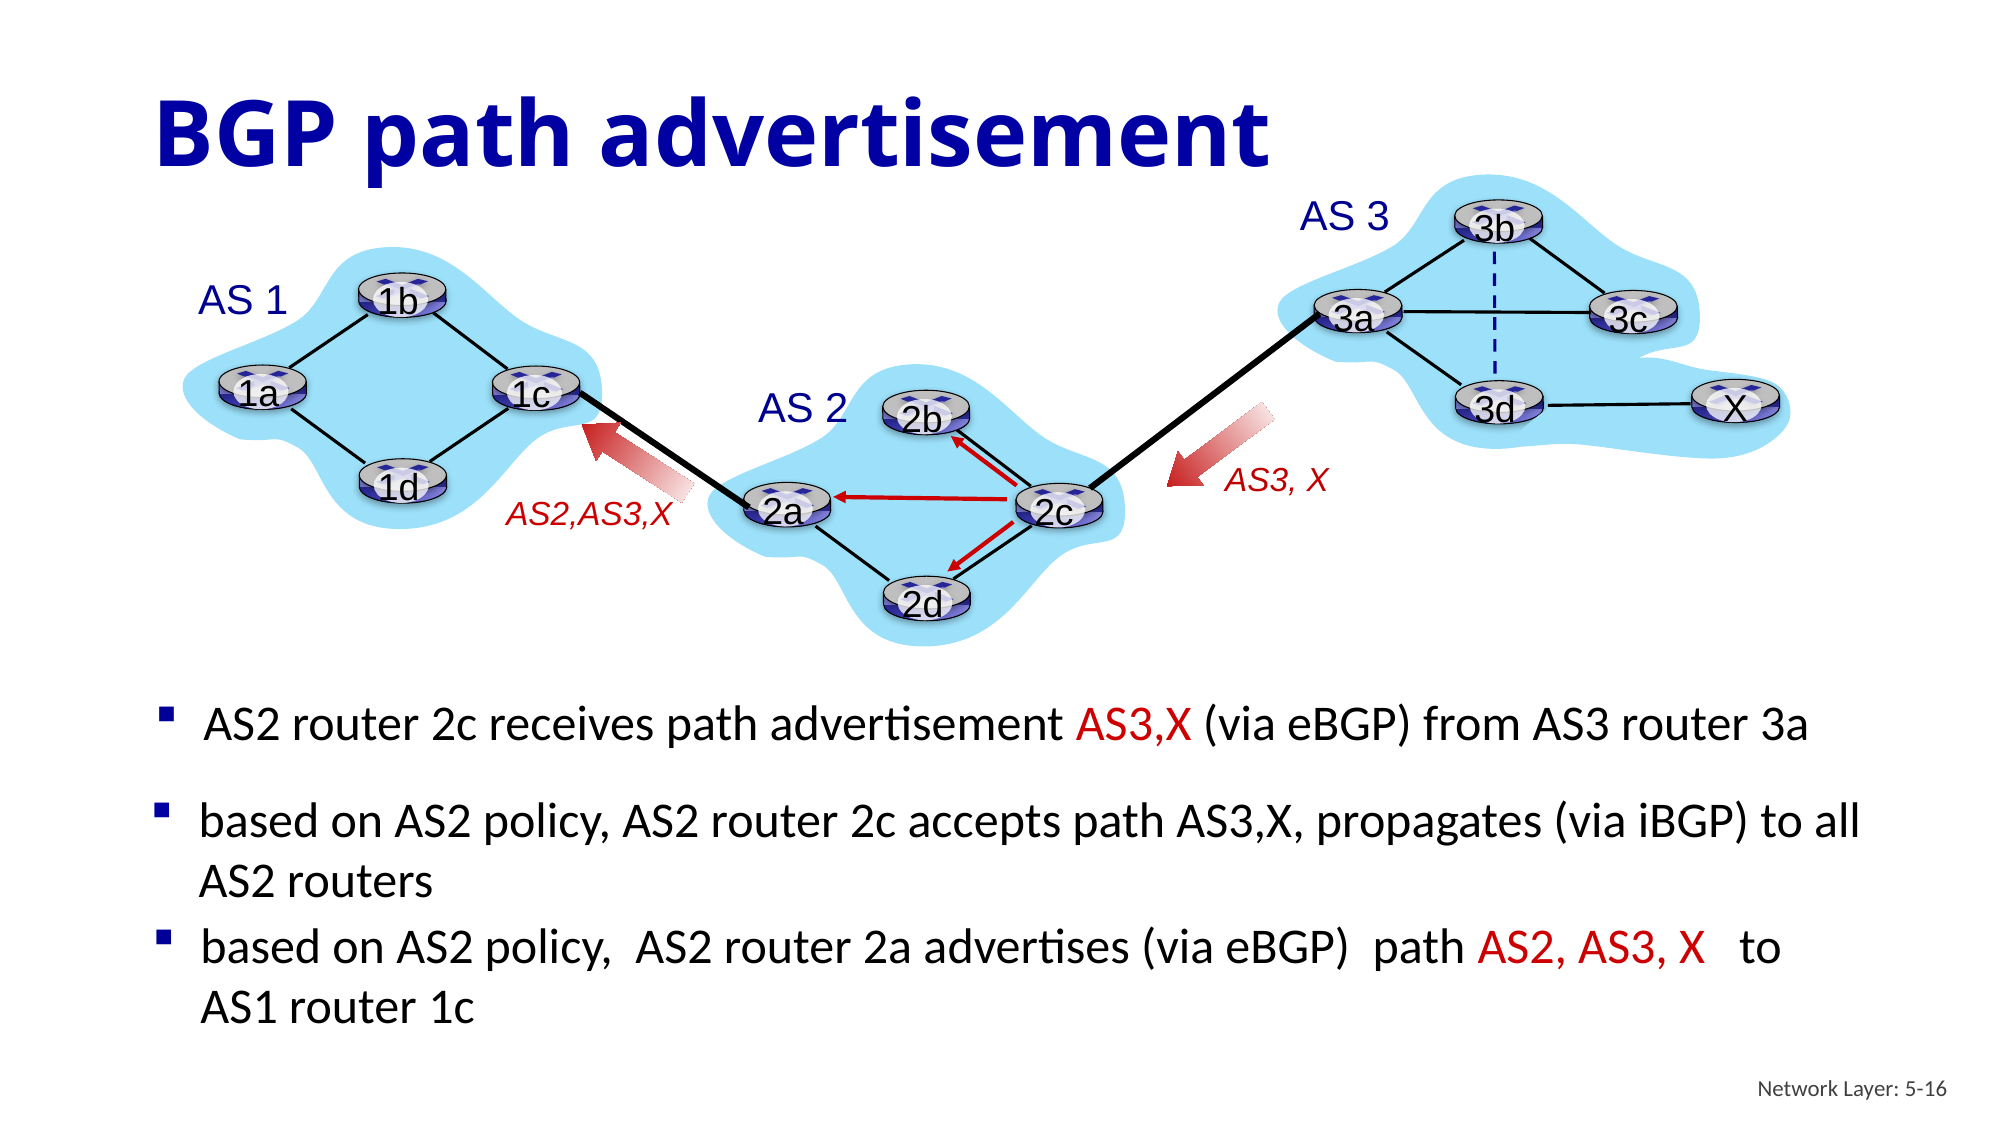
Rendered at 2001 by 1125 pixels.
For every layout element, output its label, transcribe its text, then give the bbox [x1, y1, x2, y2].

text_box based on AS2 policy, AS2 router 2c accepts path AS3,X, propagates (via iBGP) to all AS2 routers [135, 779, 1887, 919]
text_box AS2 router 2c receives path advertisement AS3,X (via eBGP) from AS3 router 3a [140, 683, 1969, 823]
title BGP path advertisement [137, 63, 1863, 211]
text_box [833, 435, 1017, 572]
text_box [182, 174, 1791, 647]
slide_number Network Layer: 5-16 [1512, 1056, 1963, 1117]
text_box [490, 436, 698, 542]
text_box based on AS2 policy, AS2 router 2a advertises (via eBGP) path AS2, AS3, X to AS1 router 1c [137, 906, 1862, 991]
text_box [1154, 427, 1367, 507]
